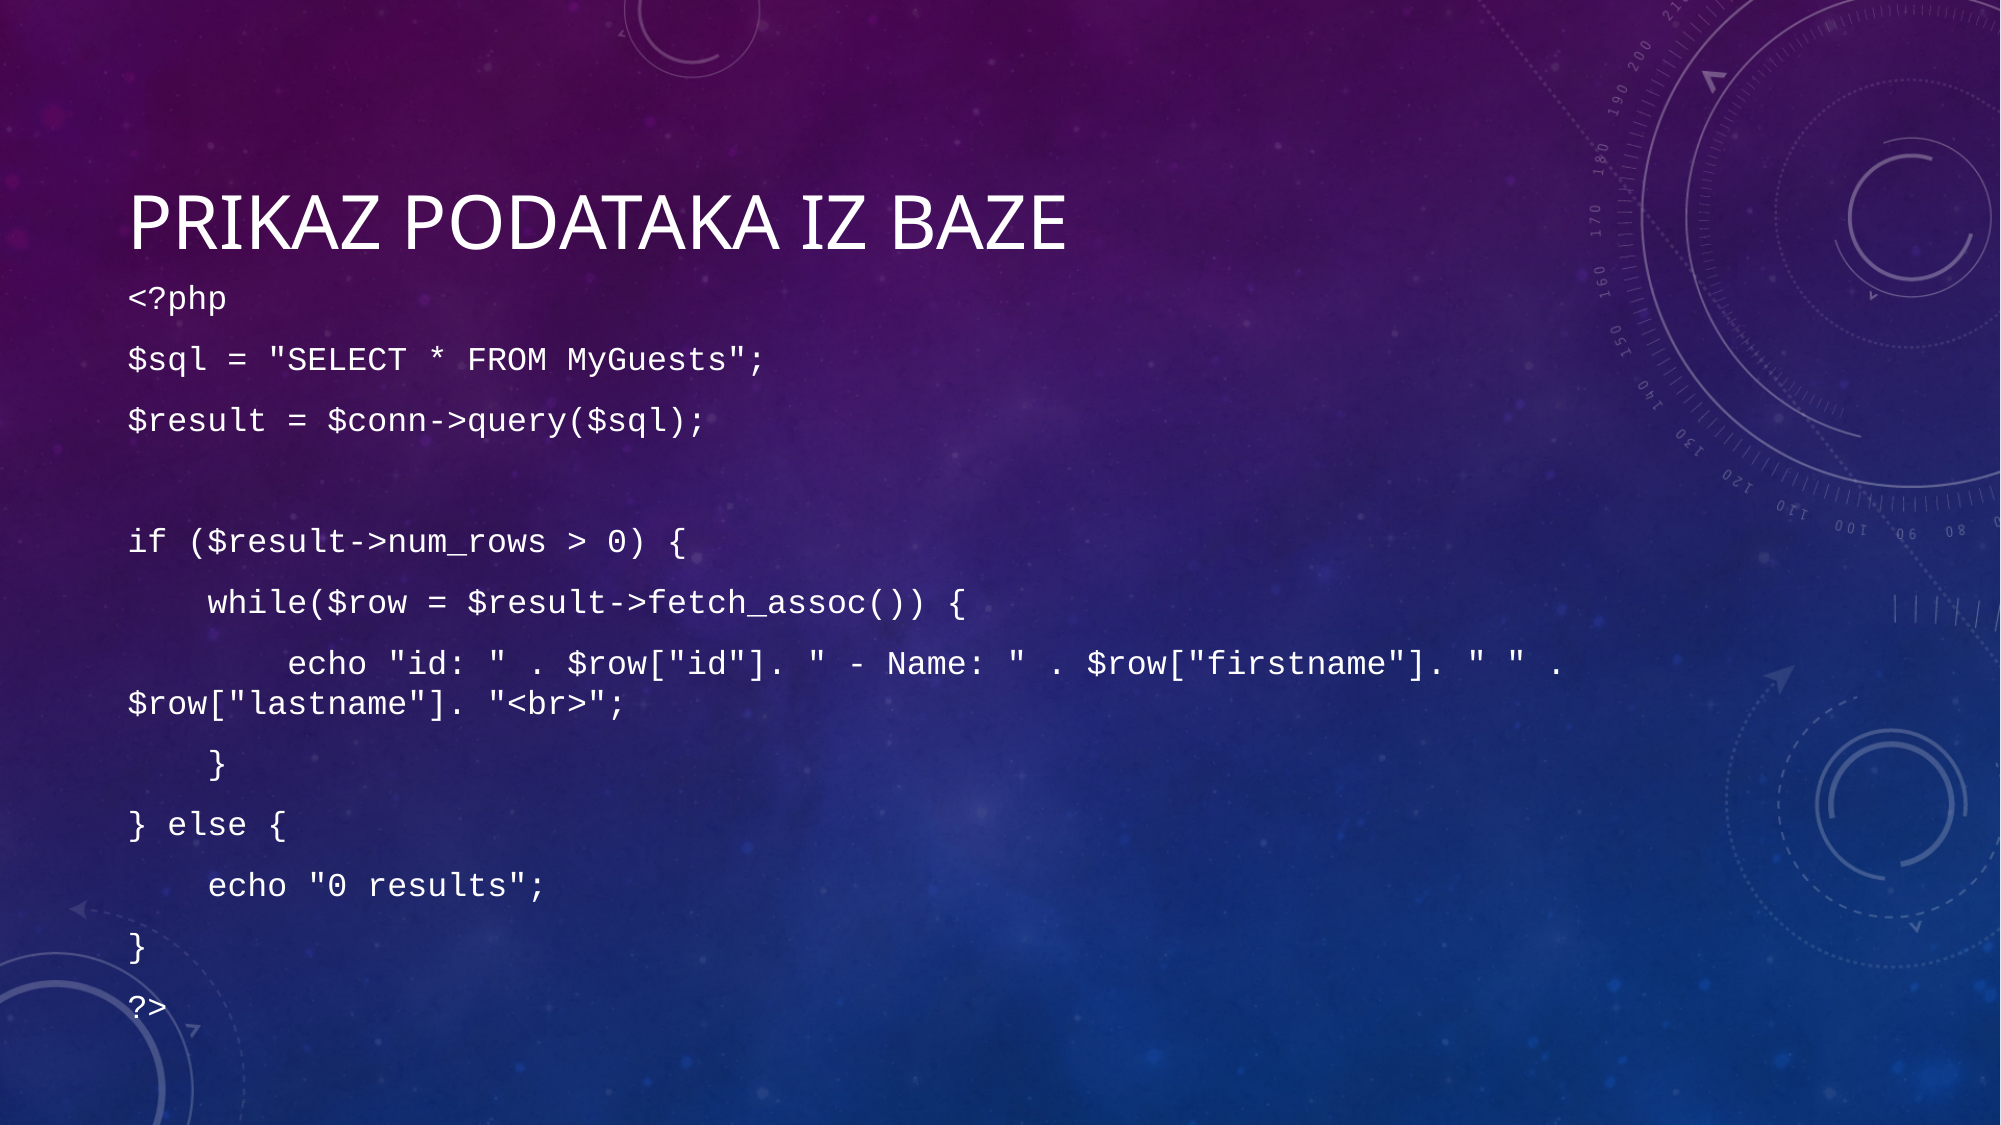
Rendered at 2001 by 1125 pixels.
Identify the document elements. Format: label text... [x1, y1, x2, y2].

list <?php $sql = "SELECT * FROM MyGuests"; $result = $conn->query($sql); if ($result->num_rows > 0) { while($row = $result->fetch_assoc()) { echo "id: " . $row["id"]. " - Name: " . $row["firstname"]. " " . $row["lastname"]. "<br>"; } } else { echo "0 results"; } ?> [112, 351, 1775, 950]
title Prikaz podataka iz baze [112, 99, 1775, 339]
picture [0, 0, 2001, 1125]
